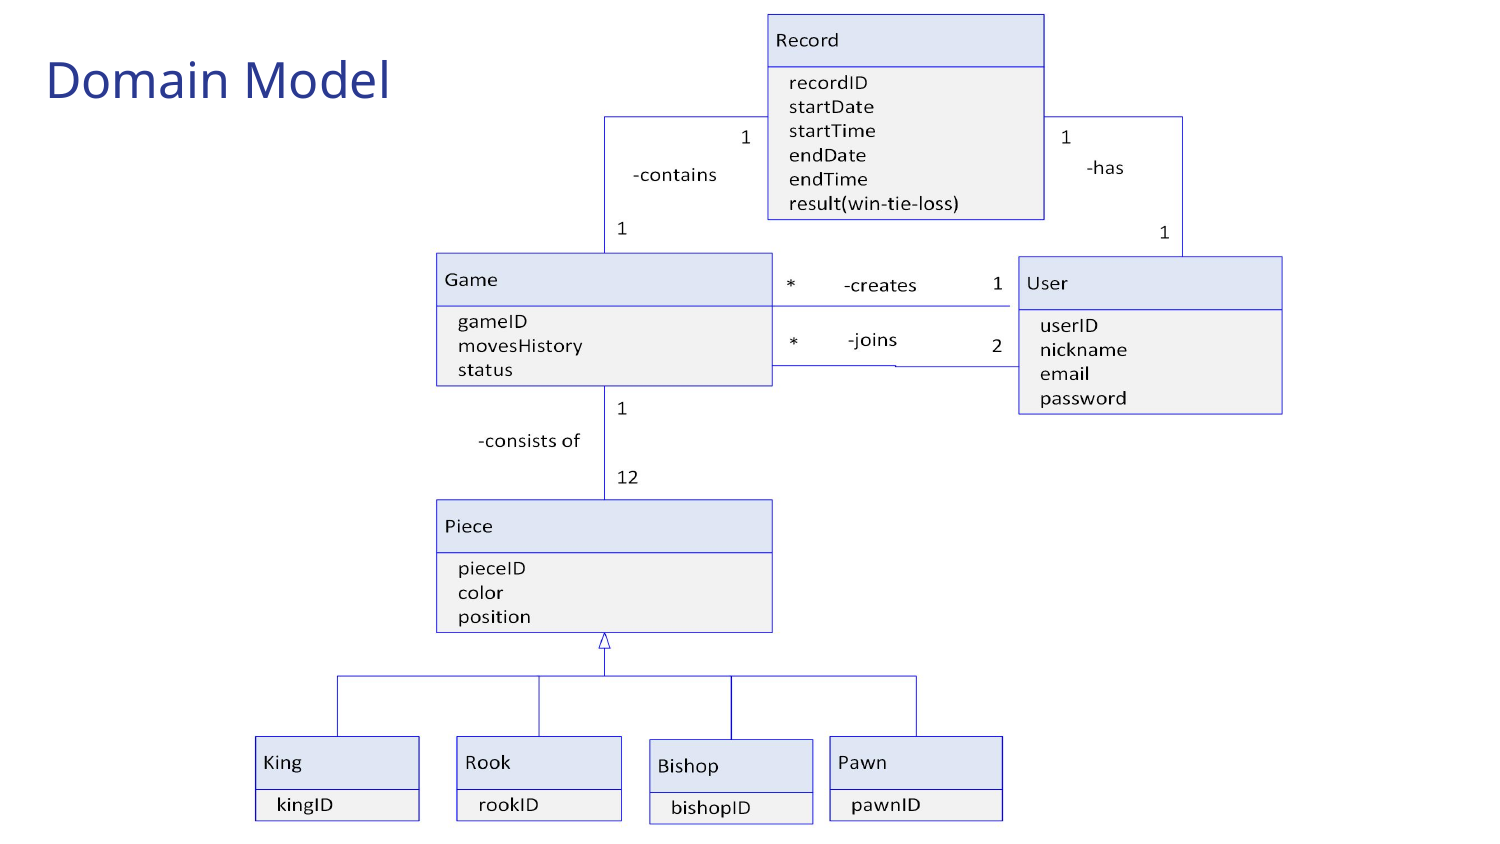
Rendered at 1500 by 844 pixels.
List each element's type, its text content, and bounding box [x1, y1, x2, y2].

title Domain Model [30, 0, 491, 124]
picture [250, 13, 1283, 830]
